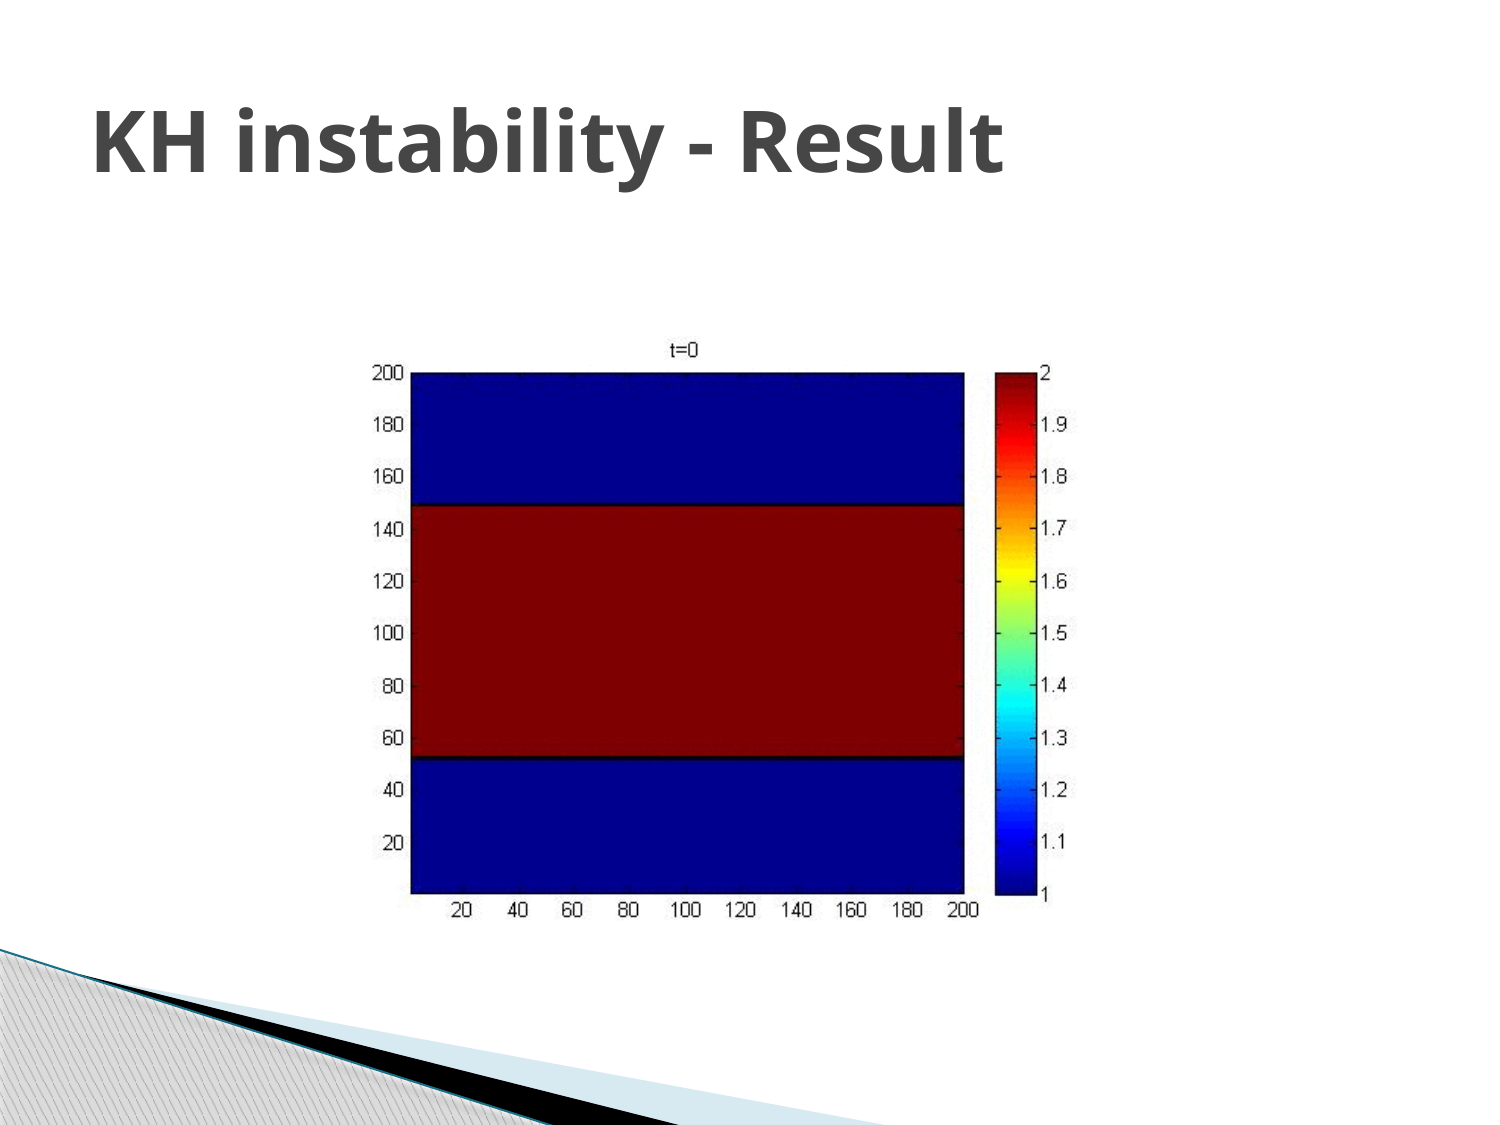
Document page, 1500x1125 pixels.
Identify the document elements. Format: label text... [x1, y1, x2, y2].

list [299, 324, 1151, 963]
title KH instability - Result [75, 45, 1425, 233]
